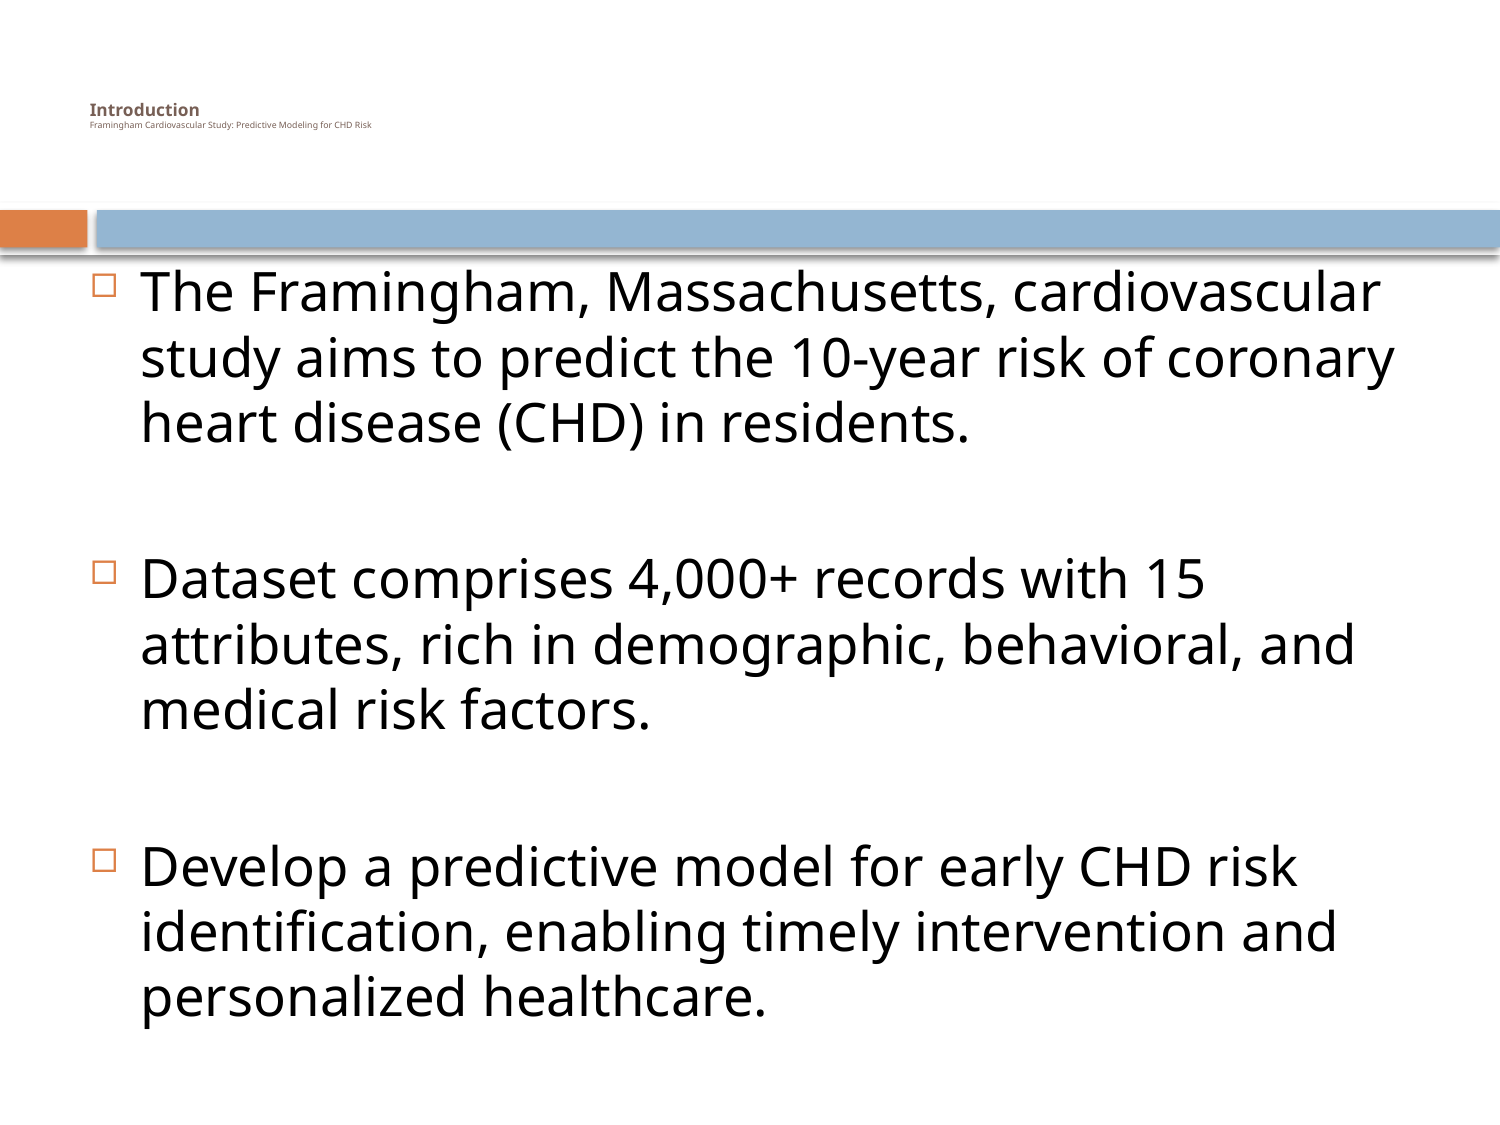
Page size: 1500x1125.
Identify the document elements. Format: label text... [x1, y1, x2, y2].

list The Framingham, Massachusetts, cardiovascular study aims to predict the 10-year risk of coronary heart disease (CHD) in residents. Dataset comprises 4,000+ records with 15 attributes, rich in demographic, behavioral, and medical risk factors. Develop a predictive model for early CHD risk identification, enabling timely intervention and personalized healthcare. [75, 249, 1425, 1035]
title Introduction Framingham Cardiovascular Study: Predictive Modeling for CHD Risk [75, 50, 1425, 180]
